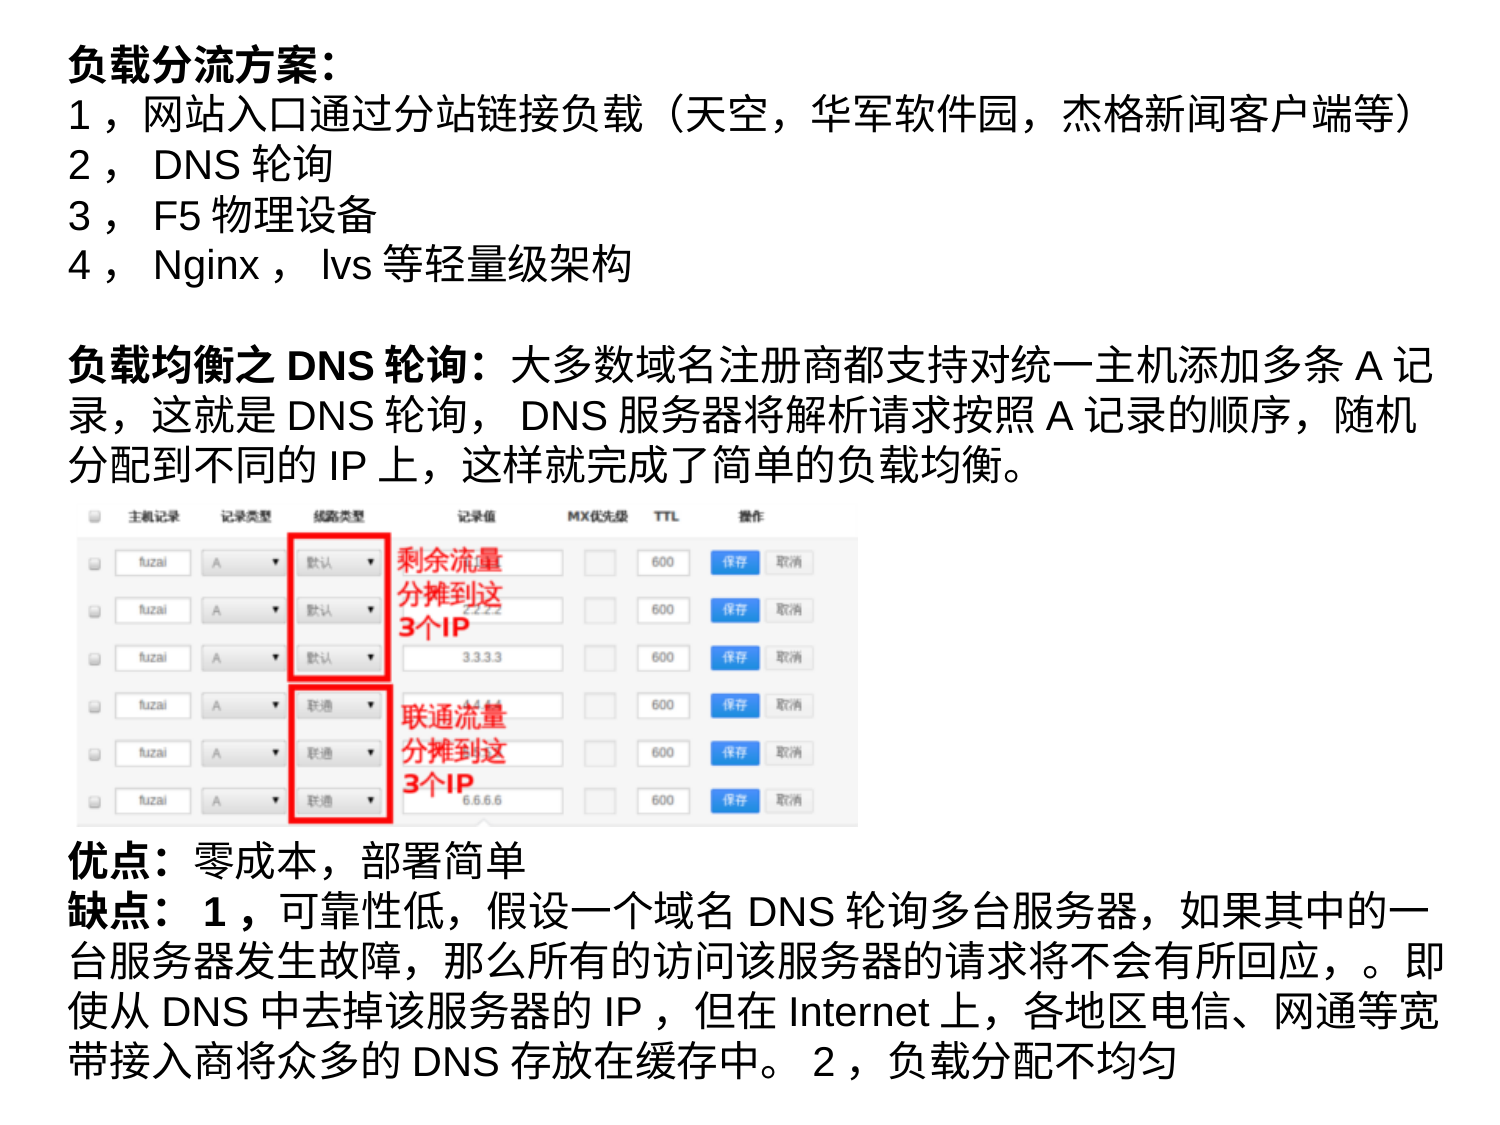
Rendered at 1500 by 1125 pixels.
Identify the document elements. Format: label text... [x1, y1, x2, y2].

text_box 优点：零成本，部署简单 缺点：1，可靠性低，假设一个域名DNS轮询多台服务器，如果其中的一台服务器发生故障，那么所有的访问该服务器的请求将不会有所回应，。即使从DNS中去掉该服务器的IP，但在Internet上，各地区电信、网通等宽带接入商将众多的DNS存放在缓存中。2，负载分配不均匀 [53, 826, 1471, 1092]
text_box 负载分流方案： 1，网站入口通过分站链接负载（天空，华军软件园，杰格新闻客户端等） 2，DNS轮询 3，F5物理设备 4，Nginx，lvs等轻量级架构 负载均衡之DNS轮询：大多数域名注册商都支持对统一主机添加多条A记录，这就是DNS轮询，DNS服务器将解析请求按照A记录的顺序，随机分配到不同的IP上，这样就完成了简单的负载均衡。 [53, 30, 1471, 496]
picture [76, 503, 859, 828]
